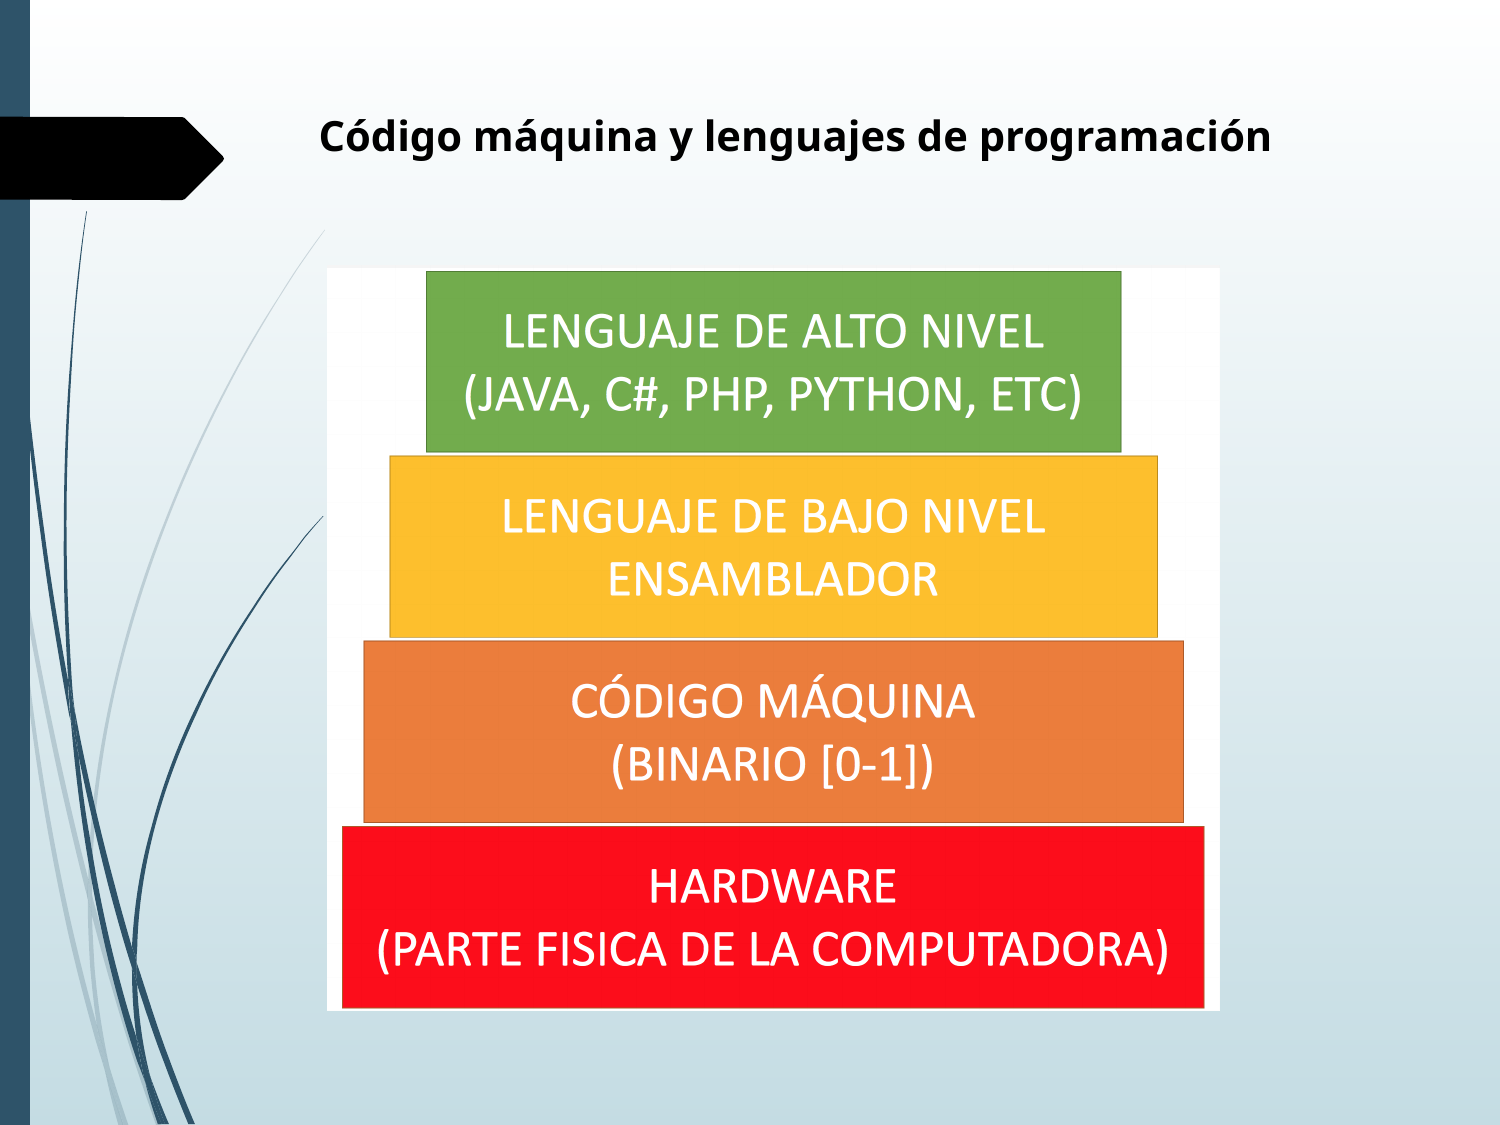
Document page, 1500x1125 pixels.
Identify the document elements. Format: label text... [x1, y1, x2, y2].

picture [327, 265, 1220, 1012]
text_box Código máquina y lenguajes de programación [303, 102, 1405, 168]
